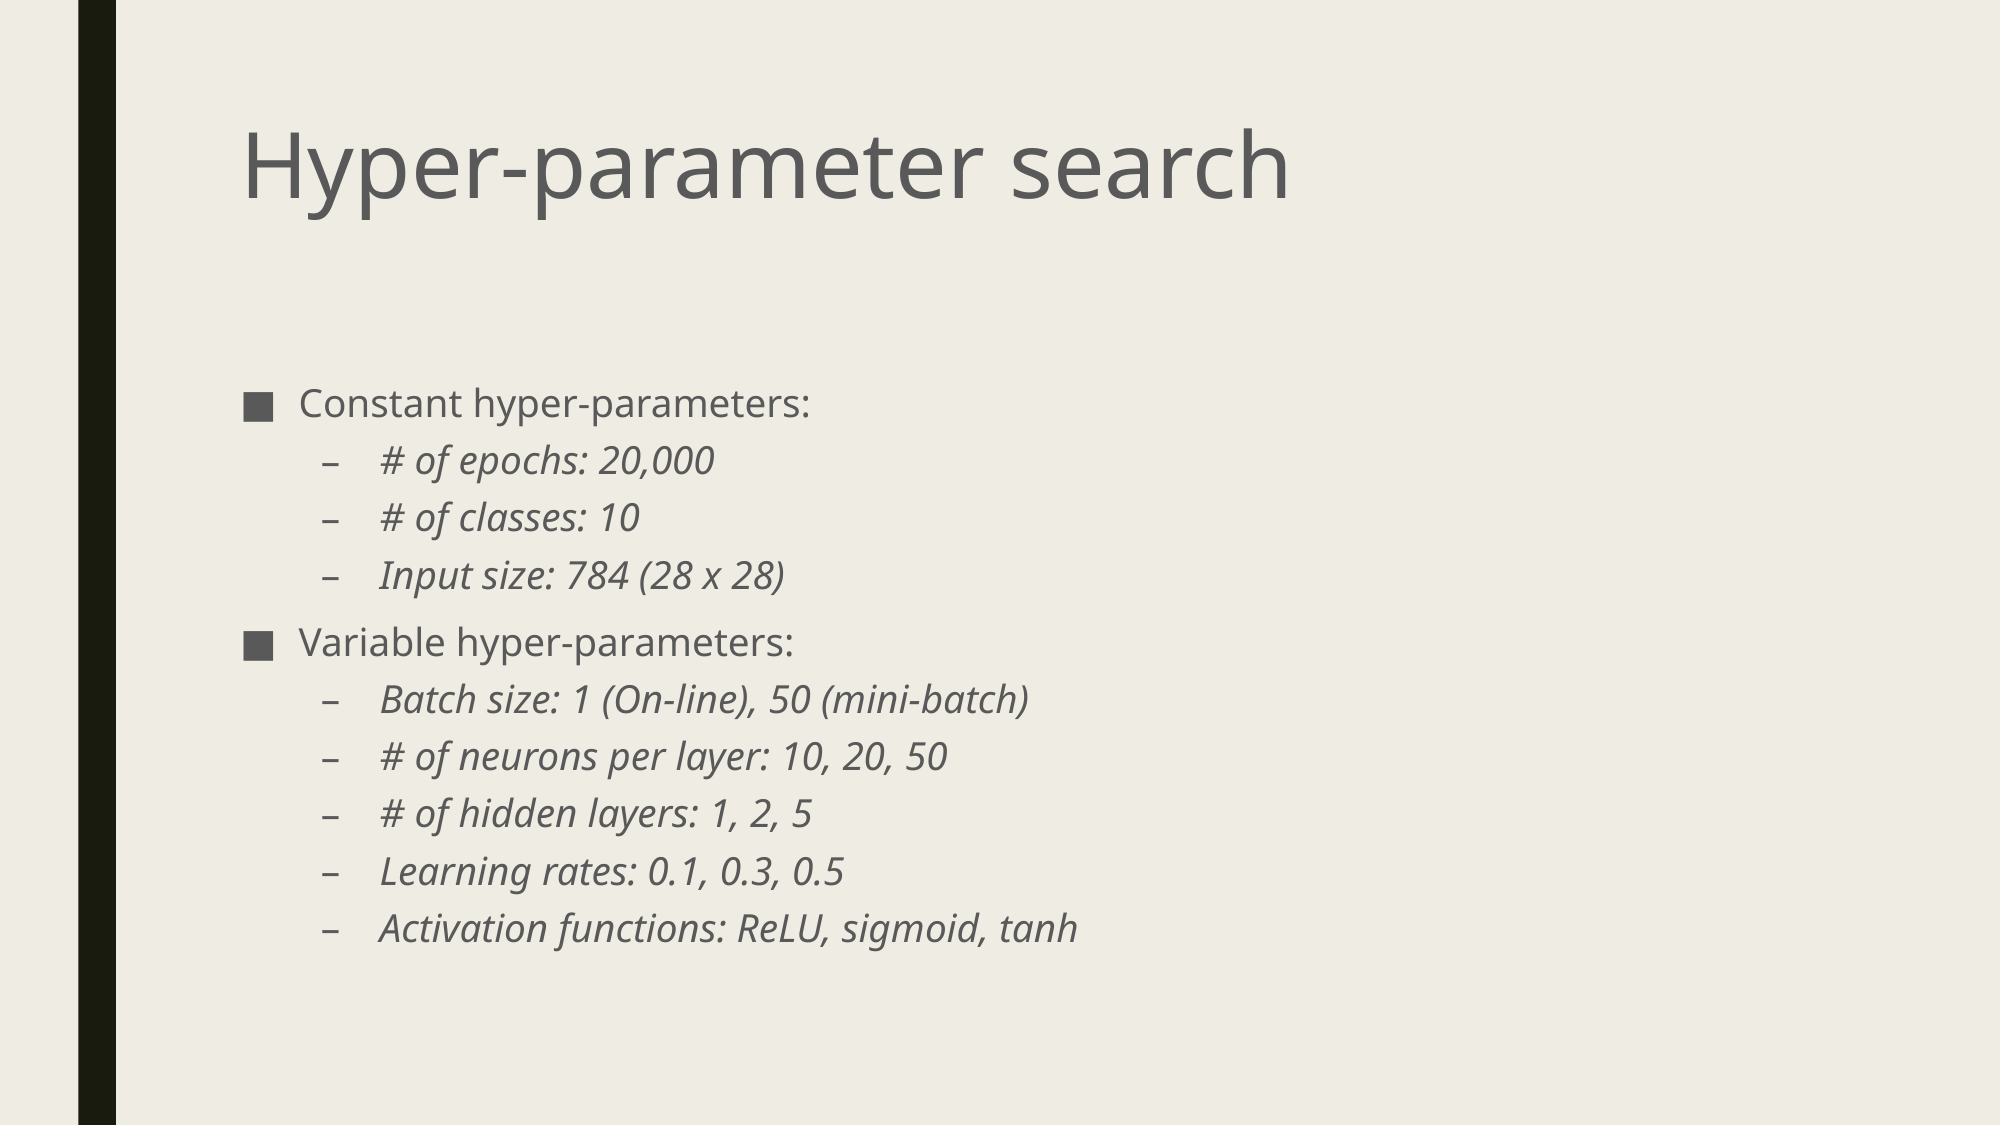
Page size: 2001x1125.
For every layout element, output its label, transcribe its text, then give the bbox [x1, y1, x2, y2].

list Constant hyper-parameters: # of epochs: 20,000 # of classes: 10 Input size: 784 (28 x 28) Variable hyper-parameters: Batch size: 1 (On-line), 50 (mini-batch) # of neurons per layer: 10, 20, 50 # of hidden layers: 1, 2, 5 Learning rates: 0.1, 0.3, 0.5 Activation functions: ReLU, sigmoid, tanh [225, 375, 1800, 963]
title Hyper-parameter search [225, 112, 1800, 357]
